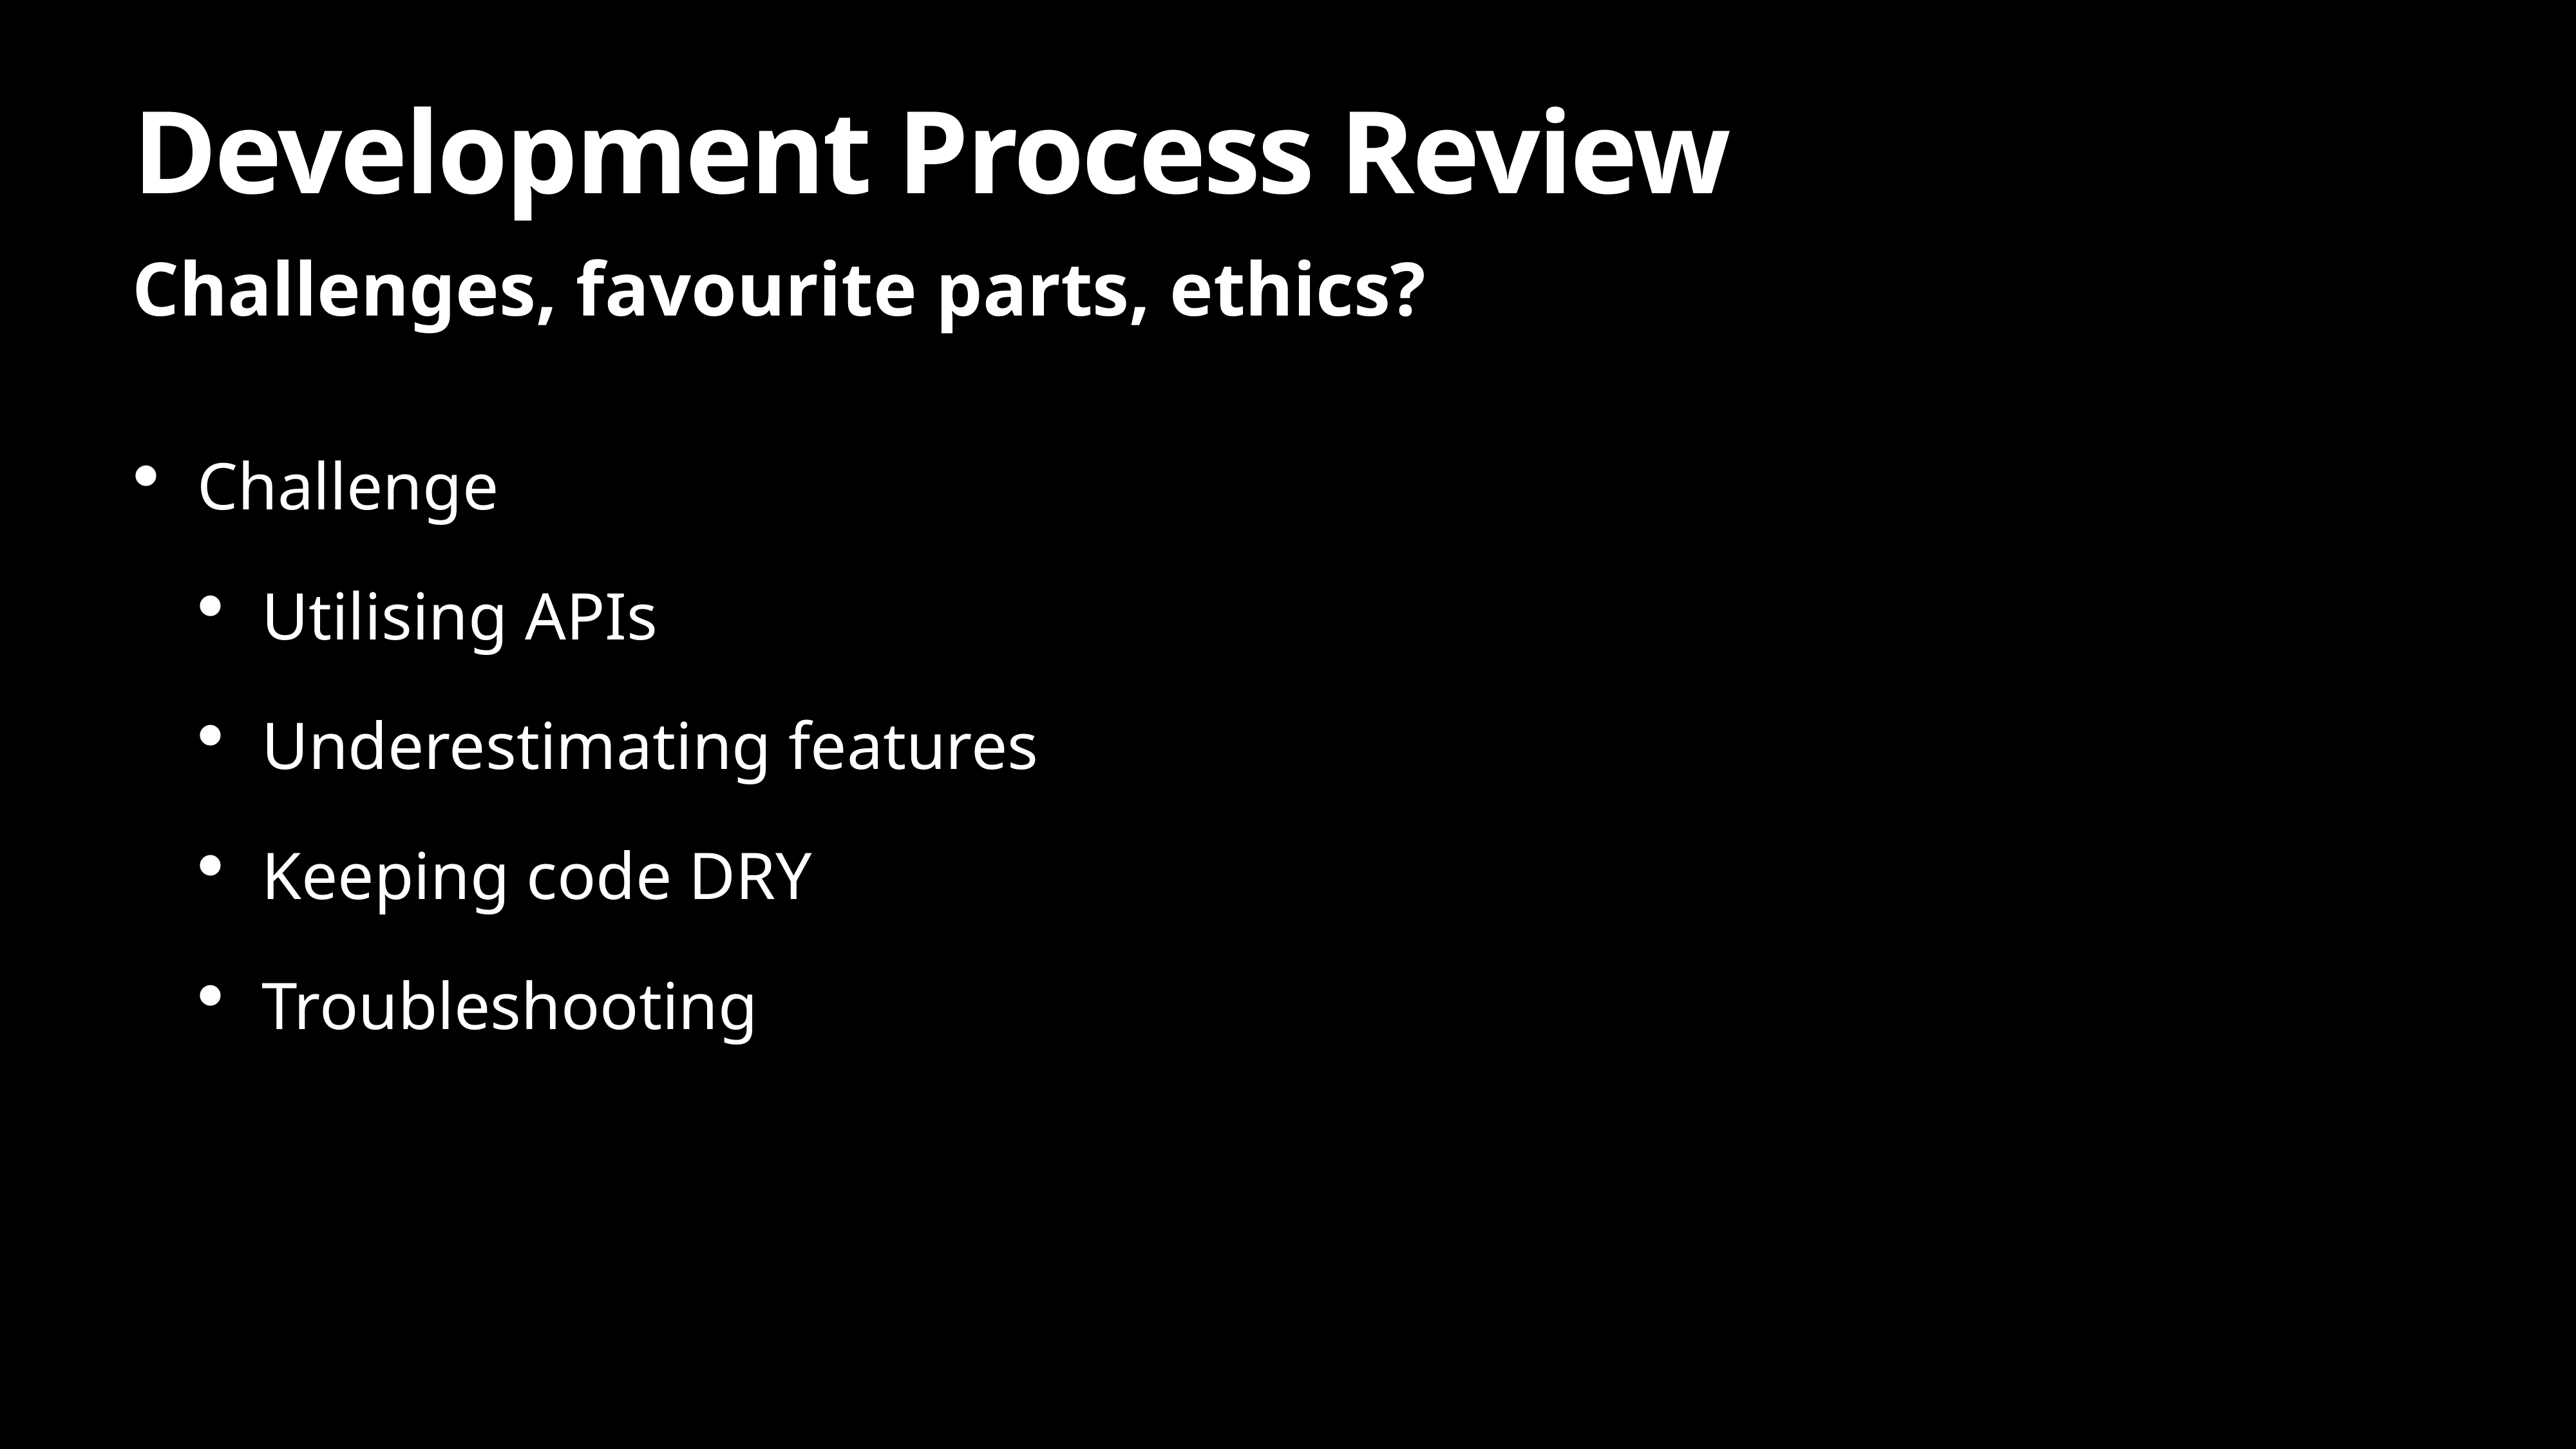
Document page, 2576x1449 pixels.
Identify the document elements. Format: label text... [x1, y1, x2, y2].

title Development Process Review [127, 100, 2449, 236]
list Challenges, favourite parts, ethics? [127, 236, 2449, 337]
list Challenge Utilising APIs Underestimating features Keeping code DRY Troubleshooting [127, 448, 2449, 1321]
